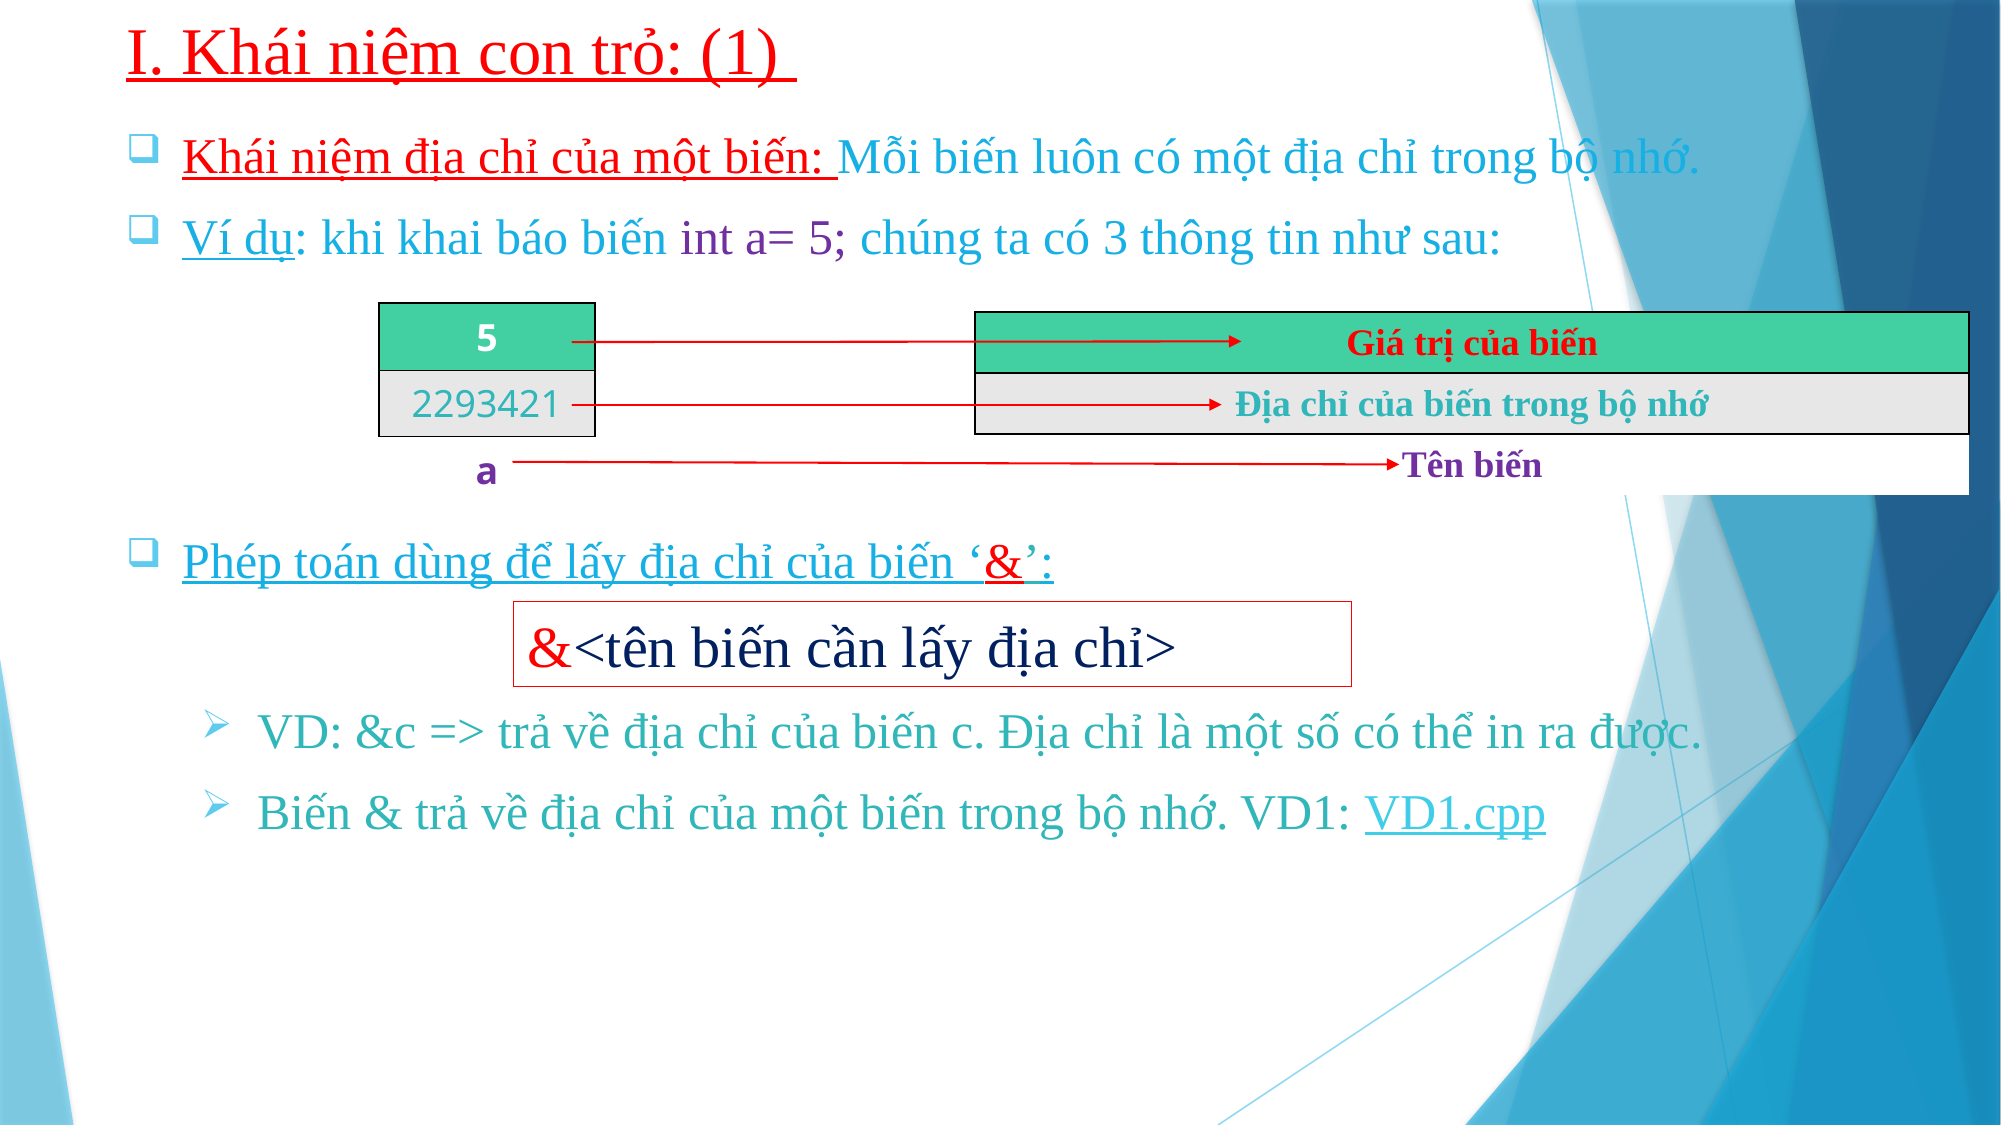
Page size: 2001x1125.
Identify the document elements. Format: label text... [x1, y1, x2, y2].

table_cell 2293421 [380, 371, 594, 436]
title I. Khái niệm con trỏ: (1) [111, 0, 1522, 103]
table_header 5 [380, 304, 594, 370]
table_cell a [379, 437, 595, 503]
list Khái niệm địa chỉ của một biến: Mỗi biến luôn có một địa chỉ trong bộ nhớ. Ví dụ: khi khai báo biến int a= 5; chúng ta có 3 thông tin như sau: Phép toán dùng để lấy địa chỉ của biến ‘&’: VD: &c => trả về địa chỉ của biến c. Địa chỉ là một số có thể in ra được. Biến & trả về địa chỉ của một biến trong bộ nhớ. VD1: VD1.cpp [111, 116, 1785, 1125]
table_cell Địa chỉ của biến trong bộ nhớ [976, 374, 1968, 433]
table_cell Tên biến [975, 435, 1969, 495]
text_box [512, 461, 1400, 466]
table_header Giá trị của biến [976, 313, 1968, 372]
text_box &<tên biến cần lấy địa chỉ> [513, 601, 1352, 687]
